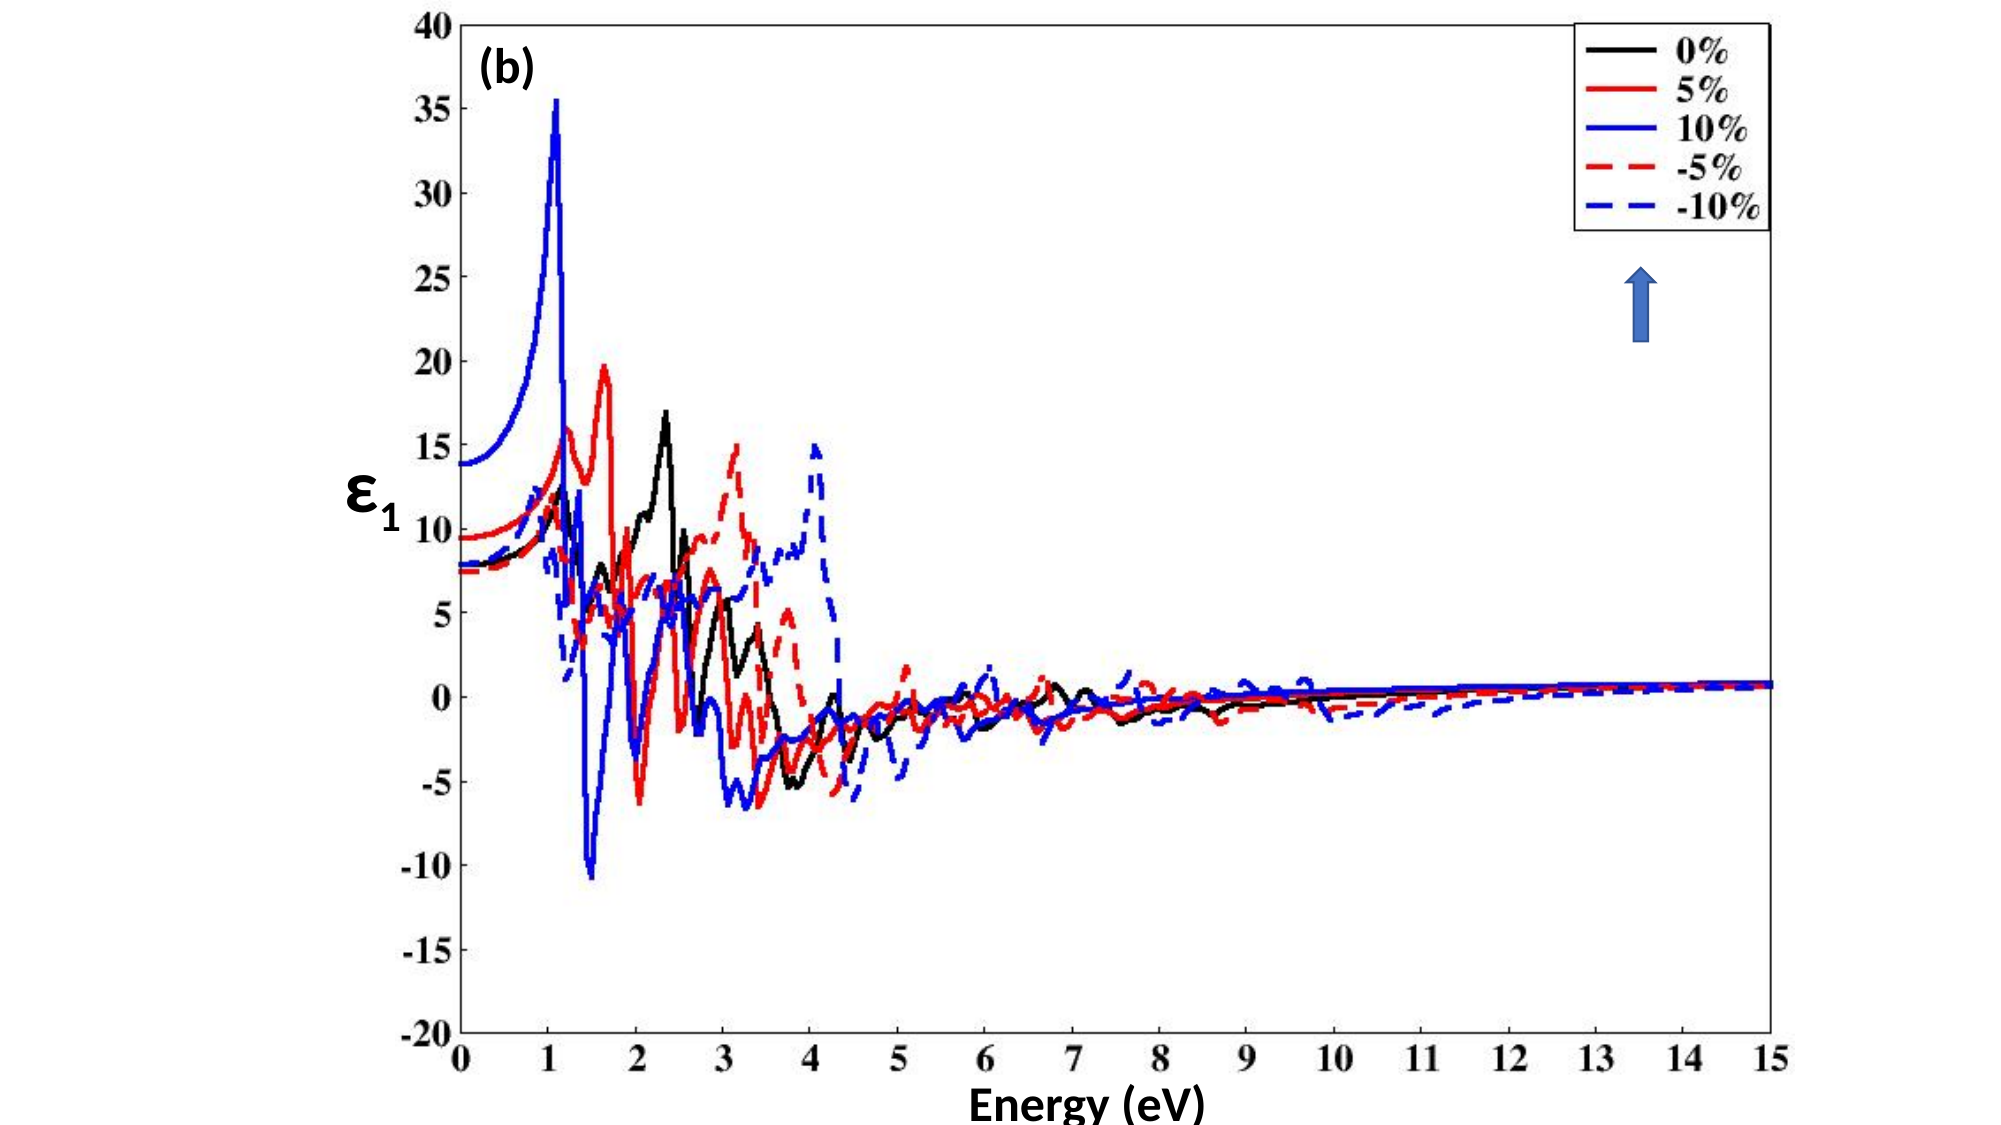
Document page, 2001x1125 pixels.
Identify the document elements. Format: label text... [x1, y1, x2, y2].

picture [395, 0, 1795, 1082]
text_box Energy (eV) [953, 1082, 1222, 1125]
text_box ε1 [329, 430, 395, 548]
